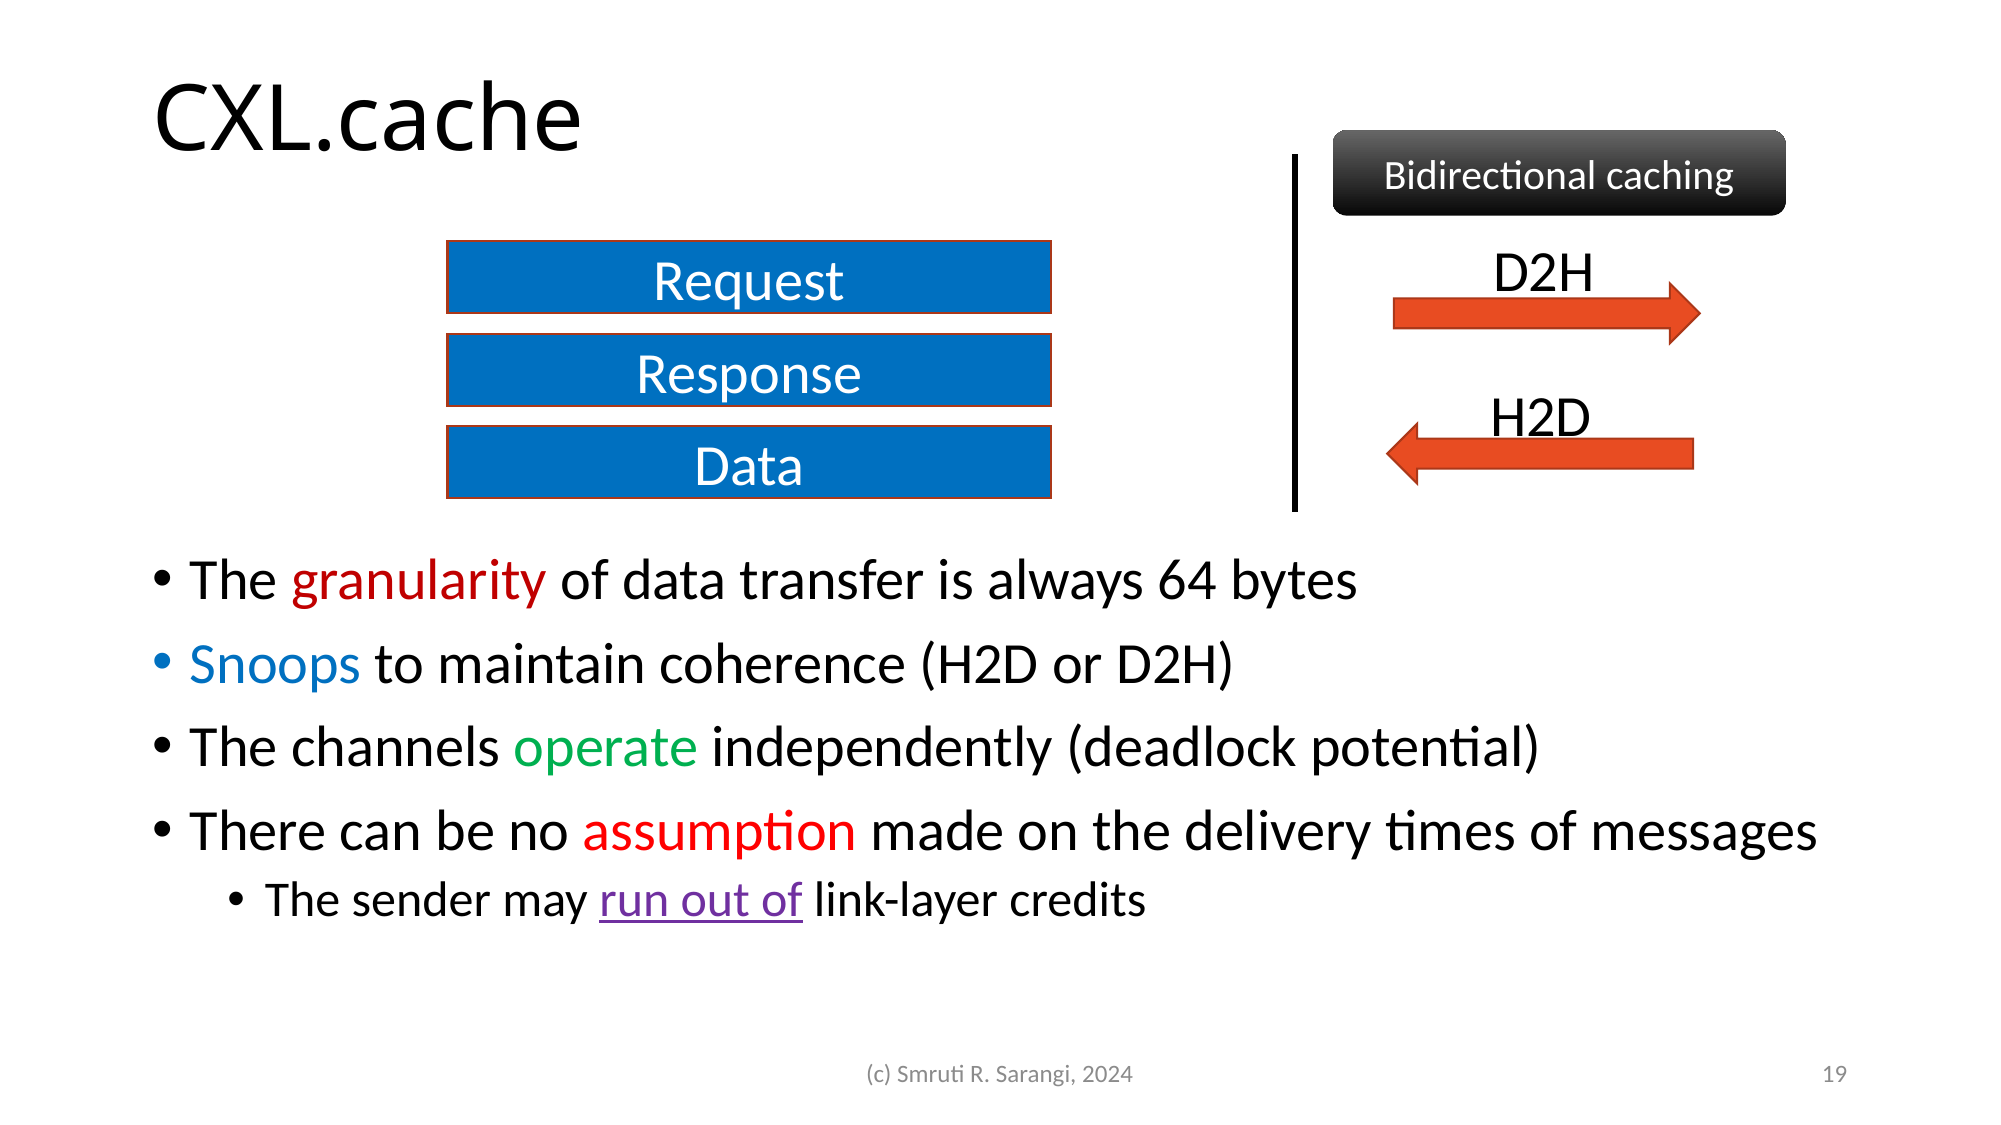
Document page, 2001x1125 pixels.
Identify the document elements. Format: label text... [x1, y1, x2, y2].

footer (c) Smruti R. Sarangi, 2024 [662, 1042, 1338, 1103]
text_box Request [446, 240, 1052, 314]
slide_number 19 [1412, 1042, 1863, 1103]
text_box Data [446, 425, 1052, 499]
list The granularity of data transfer is always 64 bytes Snoops to maintain coherence (H2D or D2H) The channels operate independently (deadlock potential) There can be no assumption made on the delivery times of messages The sender may run out of link-layer credits [137, 541, 1863, 1014]
text_box [1392, 280, 1702, 346]
text_box Bidirectional caching [1332, 130, 1786, 216]
title CXL.cache [137, 59, 1863, 182]
text_box D2H [1478, 225, 1610, 311]
text_box [1385, 421, 1695, 487]
text_box H2D [1475, 371, 1607, 456]
text_box Response [446, 333, 1052, 407]
